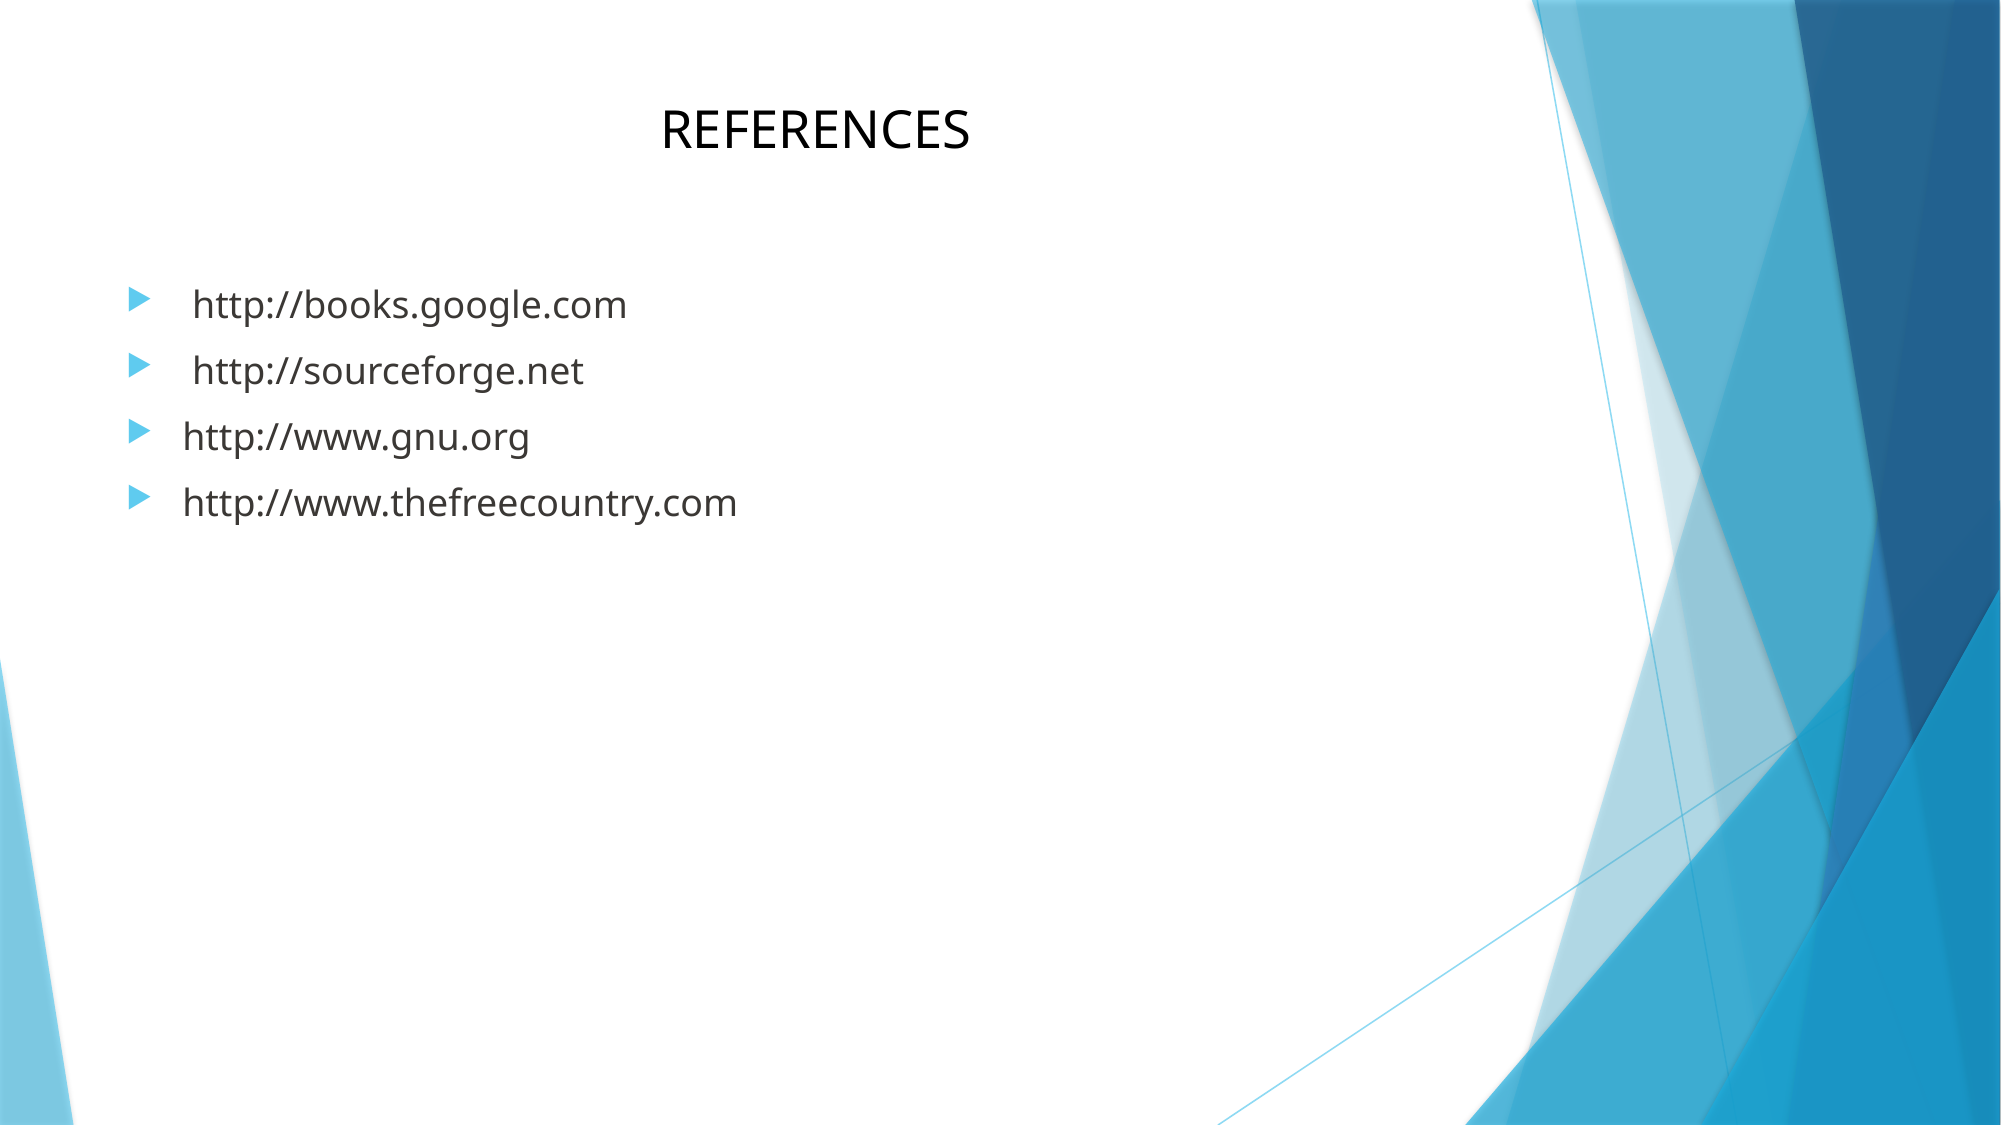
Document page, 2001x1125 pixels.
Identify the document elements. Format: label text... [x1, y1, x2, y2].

list http://books.google.com http://sourceforge.net http://www.gnu.org http://www.thefreecountry.com [111, 273, 1522, 992]
title REFERENCES [111, 88, 1522, 230]
